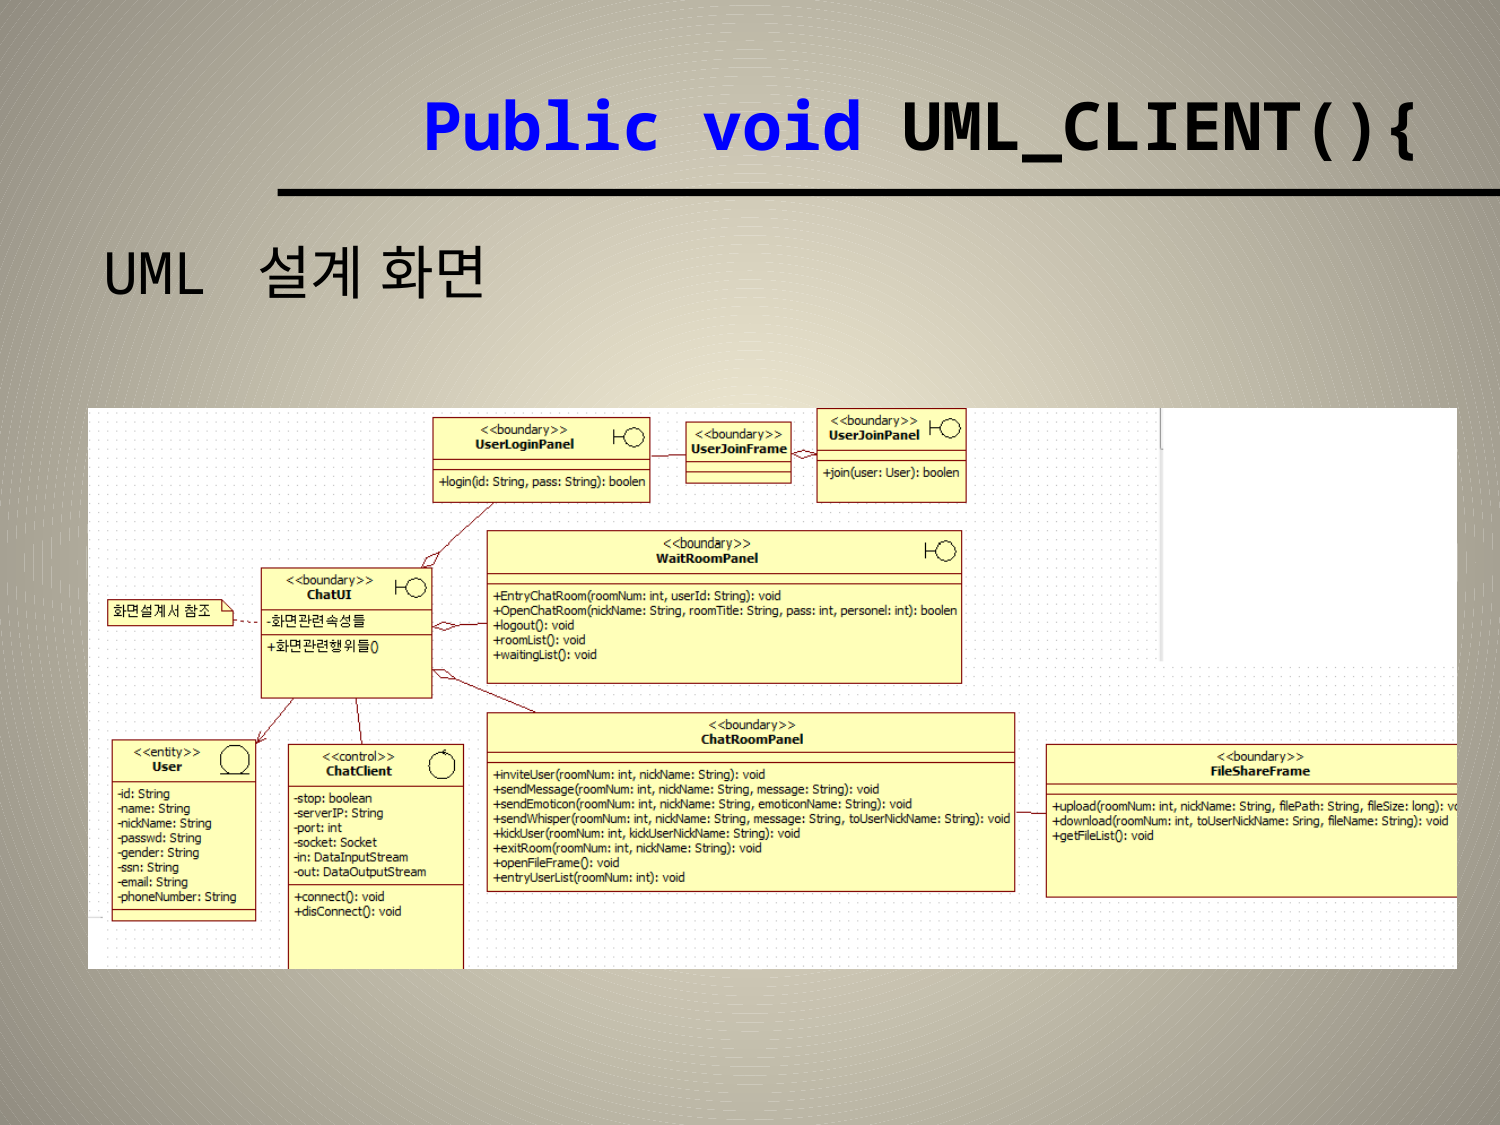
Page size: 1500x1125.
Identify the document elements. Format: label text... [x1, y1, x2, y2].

text_box UML 설계 화면 [88, 228, 1270, 314]
text_box Public void UML_CLIENT(){ [407, 76, 1500, 172]
picture [88, 408, 1457, 969]
text_box [275, 187, 1500, 198]
